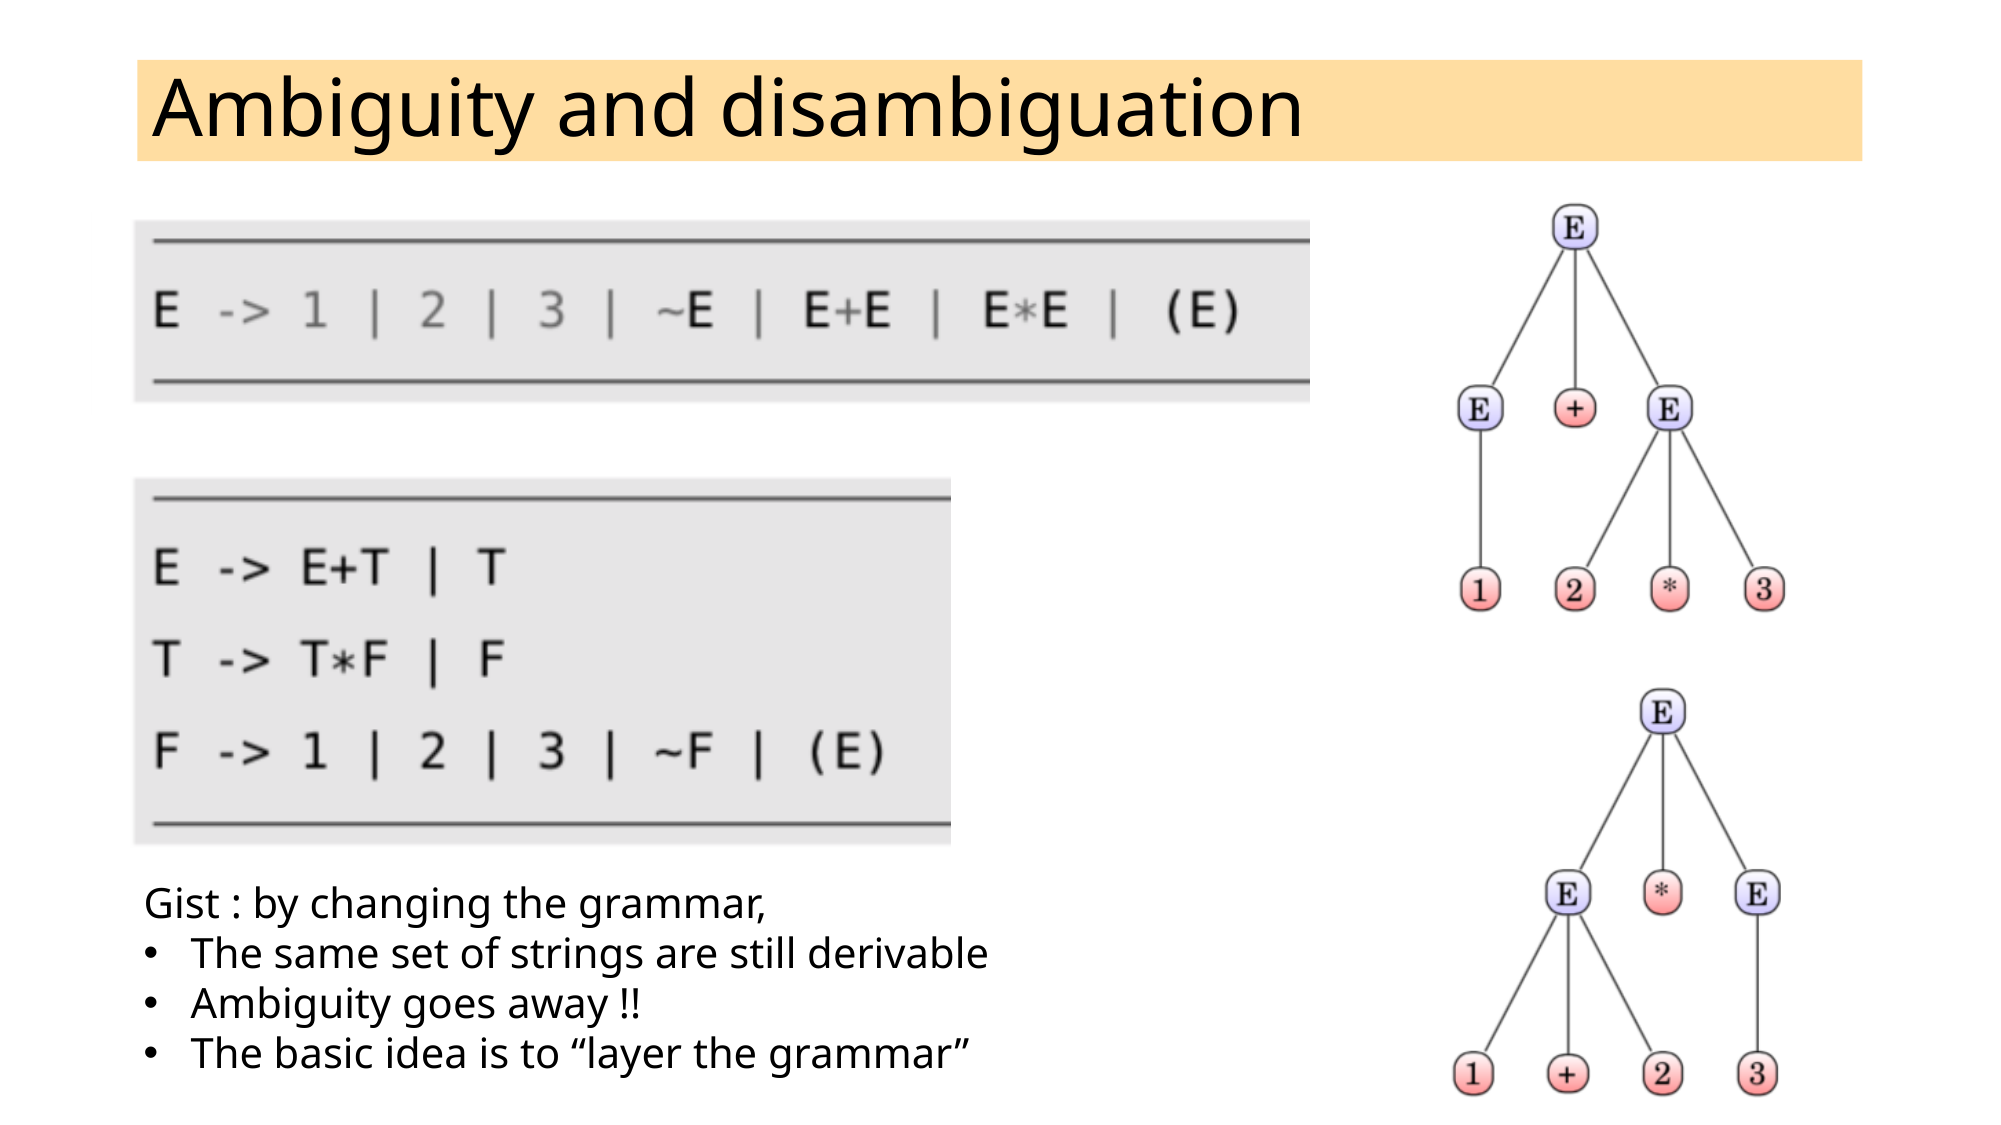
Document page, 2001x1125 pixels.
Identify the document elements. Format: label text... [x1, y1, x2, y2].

picture [90, 212, 1310, 415]
text_box Gist : by changing the grammar, The same set of strings are still derivable Ambiguity goes away !! The basic idea is to “layer the grammar” [129, 869, 1005, 1085]
title Ambiguity and disambiguation [137, 59, 1863, 162]
picture [1350, 185, 1898, 1113]
picture [113, 465, 951, 870]
